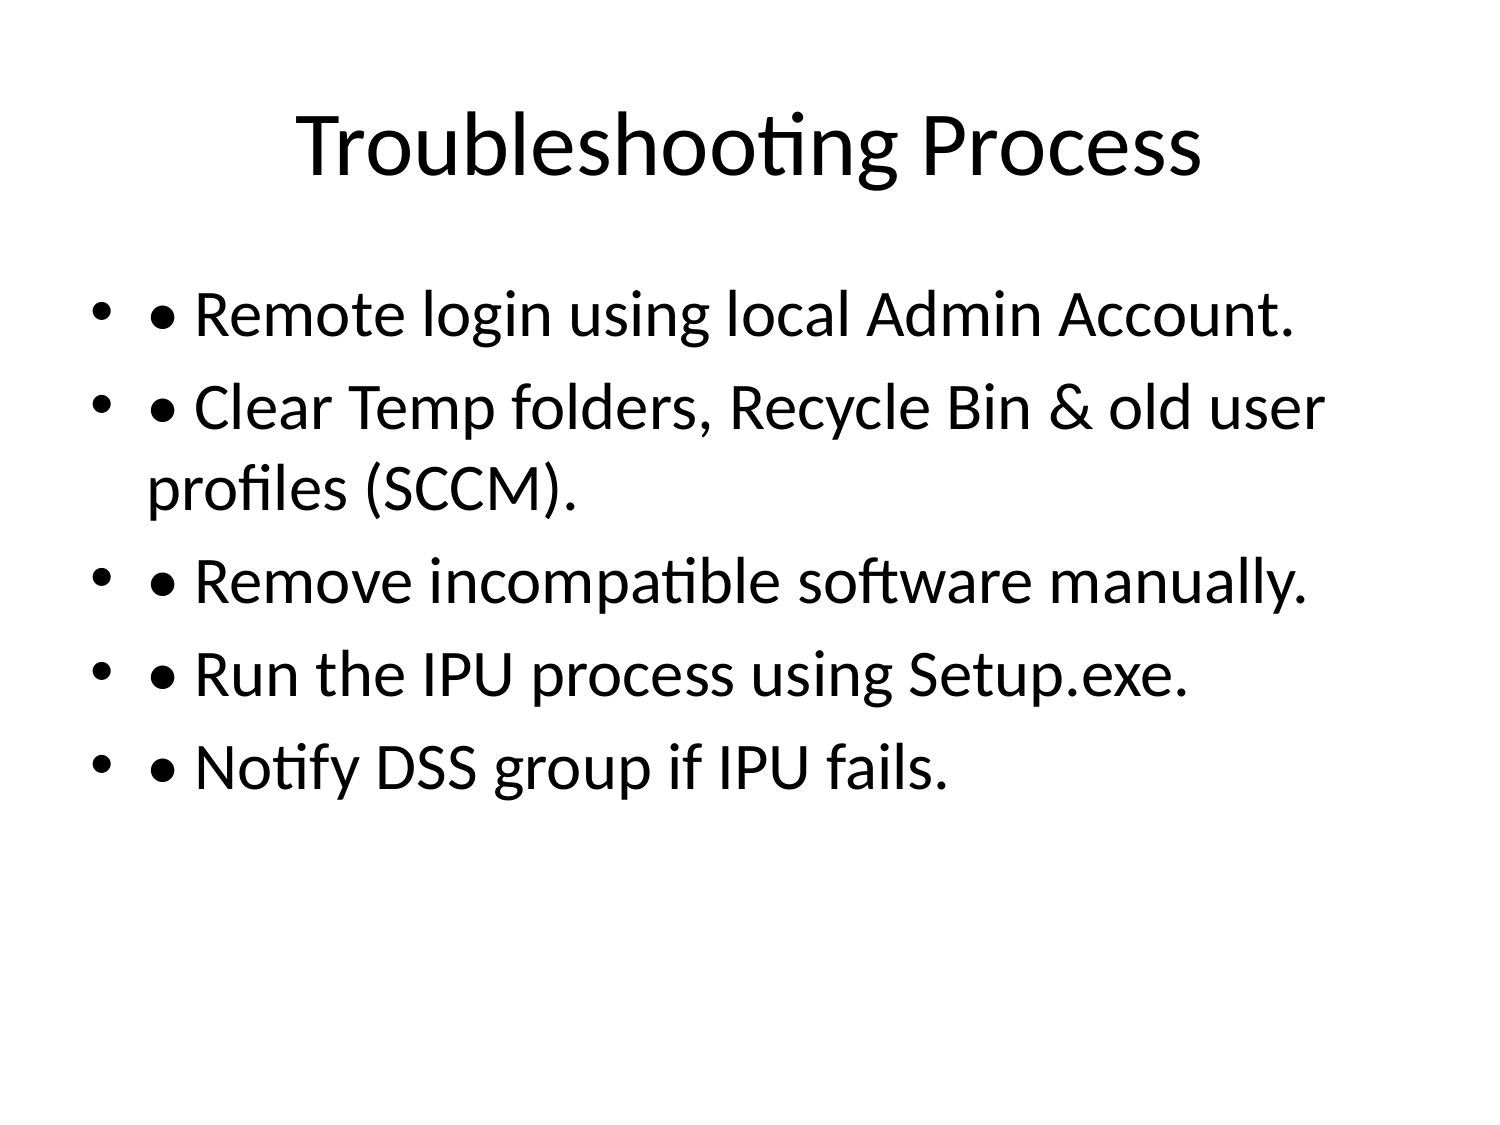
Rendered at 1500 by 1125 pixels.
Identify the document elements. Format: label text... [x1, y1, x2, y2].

title Troubleshooting Process [75, 45, 1425, 233]
list • Remote login using local Admin Account. • Clear Temp folders, Recycle Bin & old user profiles (SCCM). • Remove incompatible software manually. • Run the IPU process using Setup.exe. • Notify DSS group if IPU fails. [75, 262, 1425, 1005]
